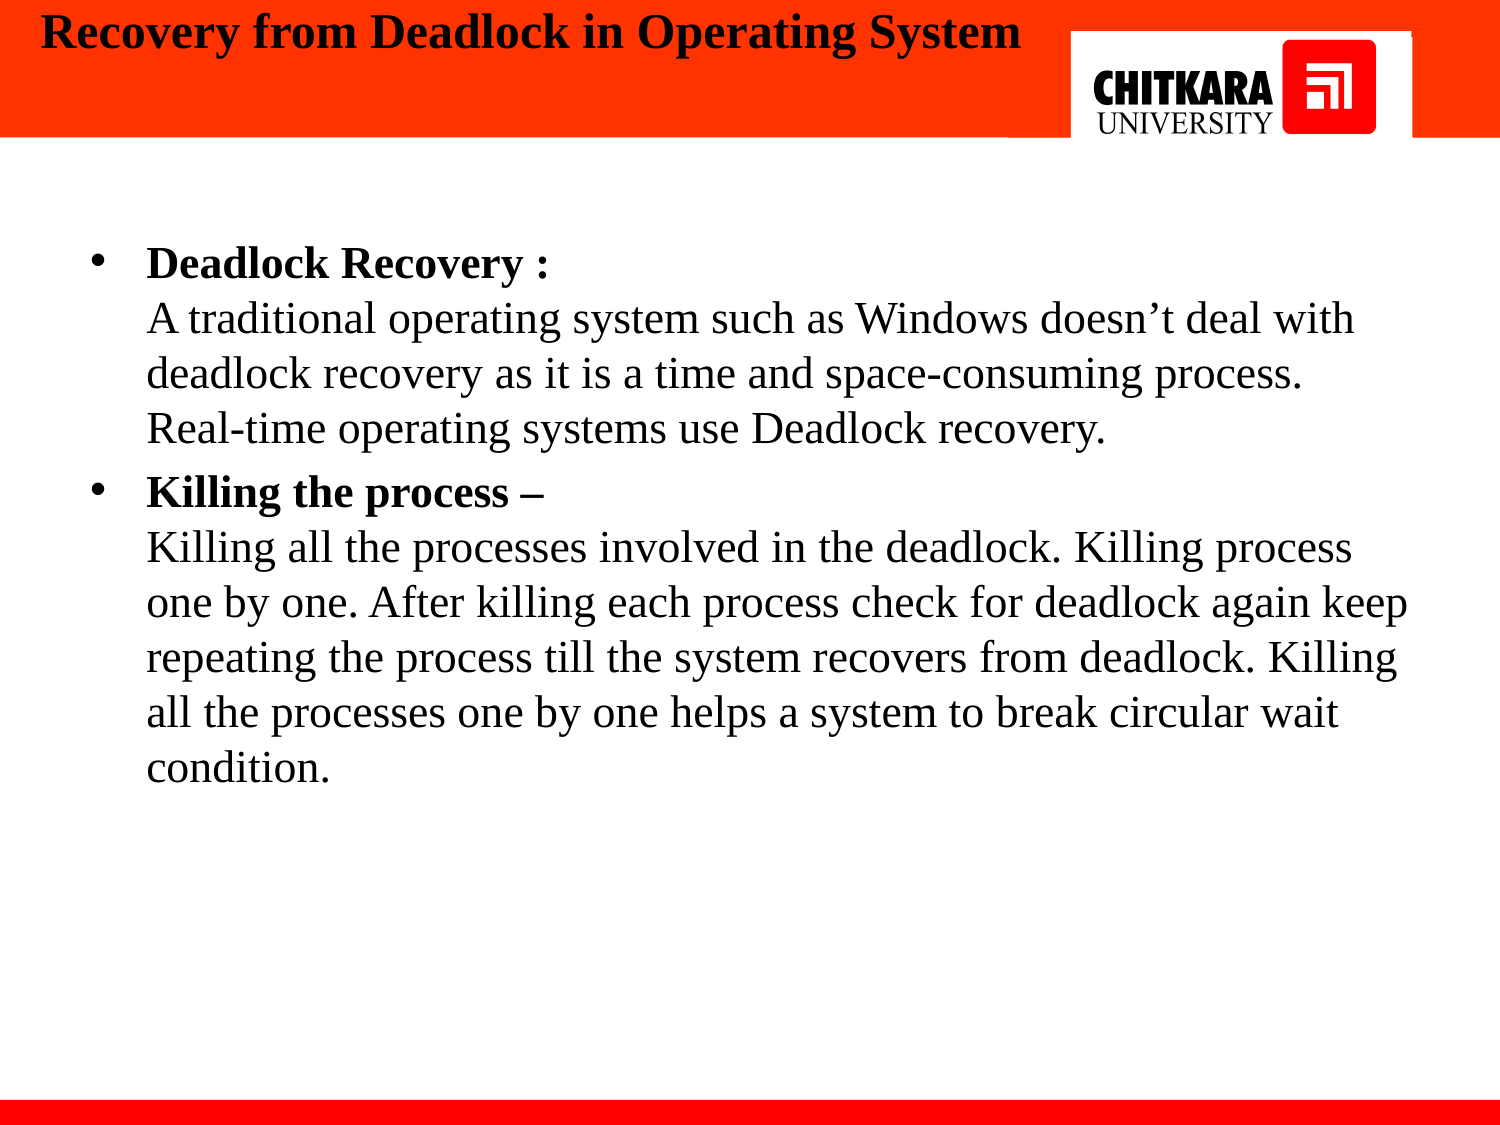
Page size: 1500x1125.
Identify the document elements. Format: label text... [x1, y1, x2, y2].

list Deadlock Recovery : A traditional operating system such as Windows doesn’t deal with deadlock recovery as it is a time and space-consuming process. Real-time operating systems use Deadlock recovery. Killing the process – Killing all the processes involved in the deadlock. Killing process one by one. After killing each process check for deadlock again keep repeating the process till the system recovers from deadlock. Killing all the processes one by one helps a system to break circular wait condition. [74, 224, 1426, 968]
picture [1074, 37, 1391, 138]
title Recovery from Deadlock in Operating System [0, 0, 1063, 138]
